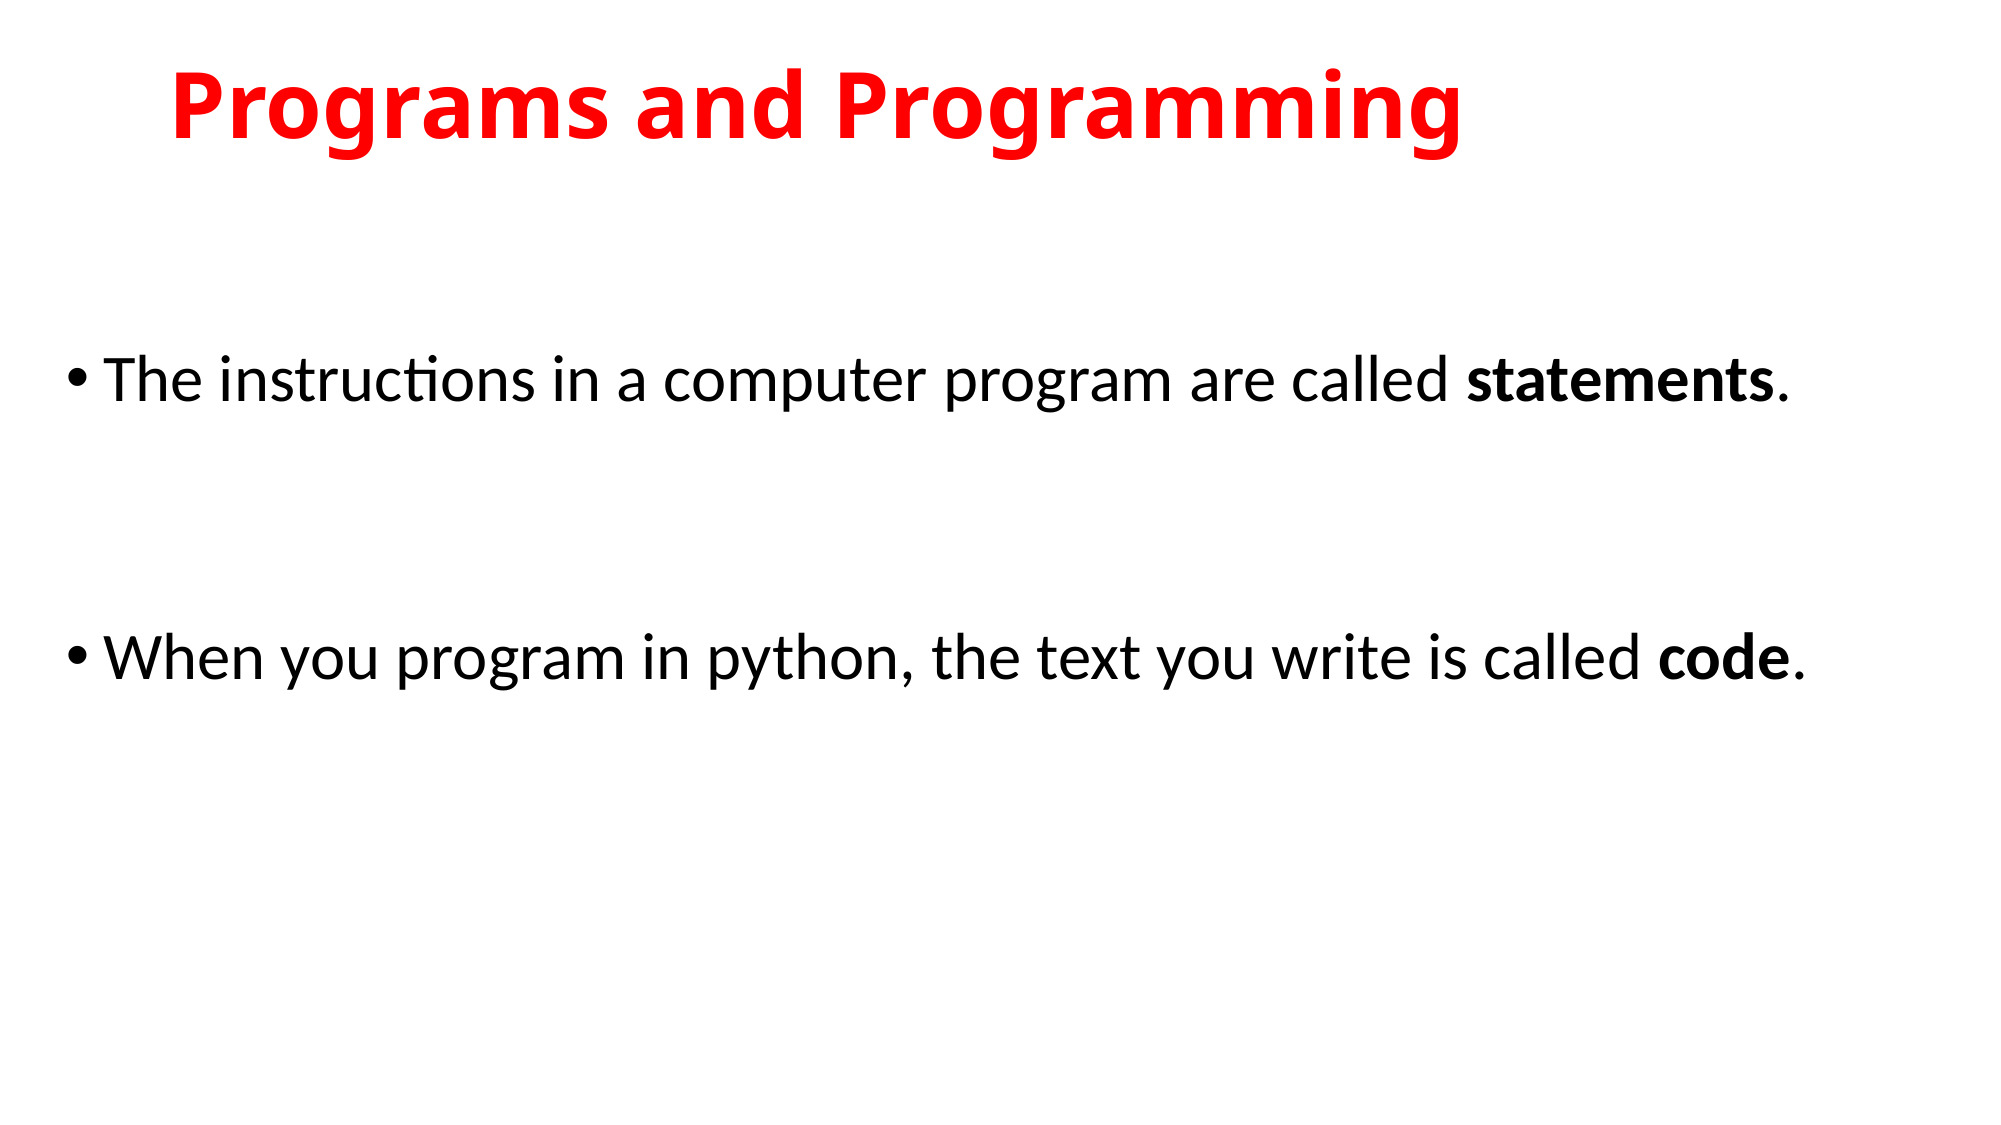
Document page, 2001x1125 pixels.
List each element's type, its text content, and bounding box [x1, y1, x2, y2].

list The instructions in a computer program are called statements. When you program in python, the text you write is called code. [50, 336, 1949, 907]
title Programs and Programming [153, 0, 1879, 218]
